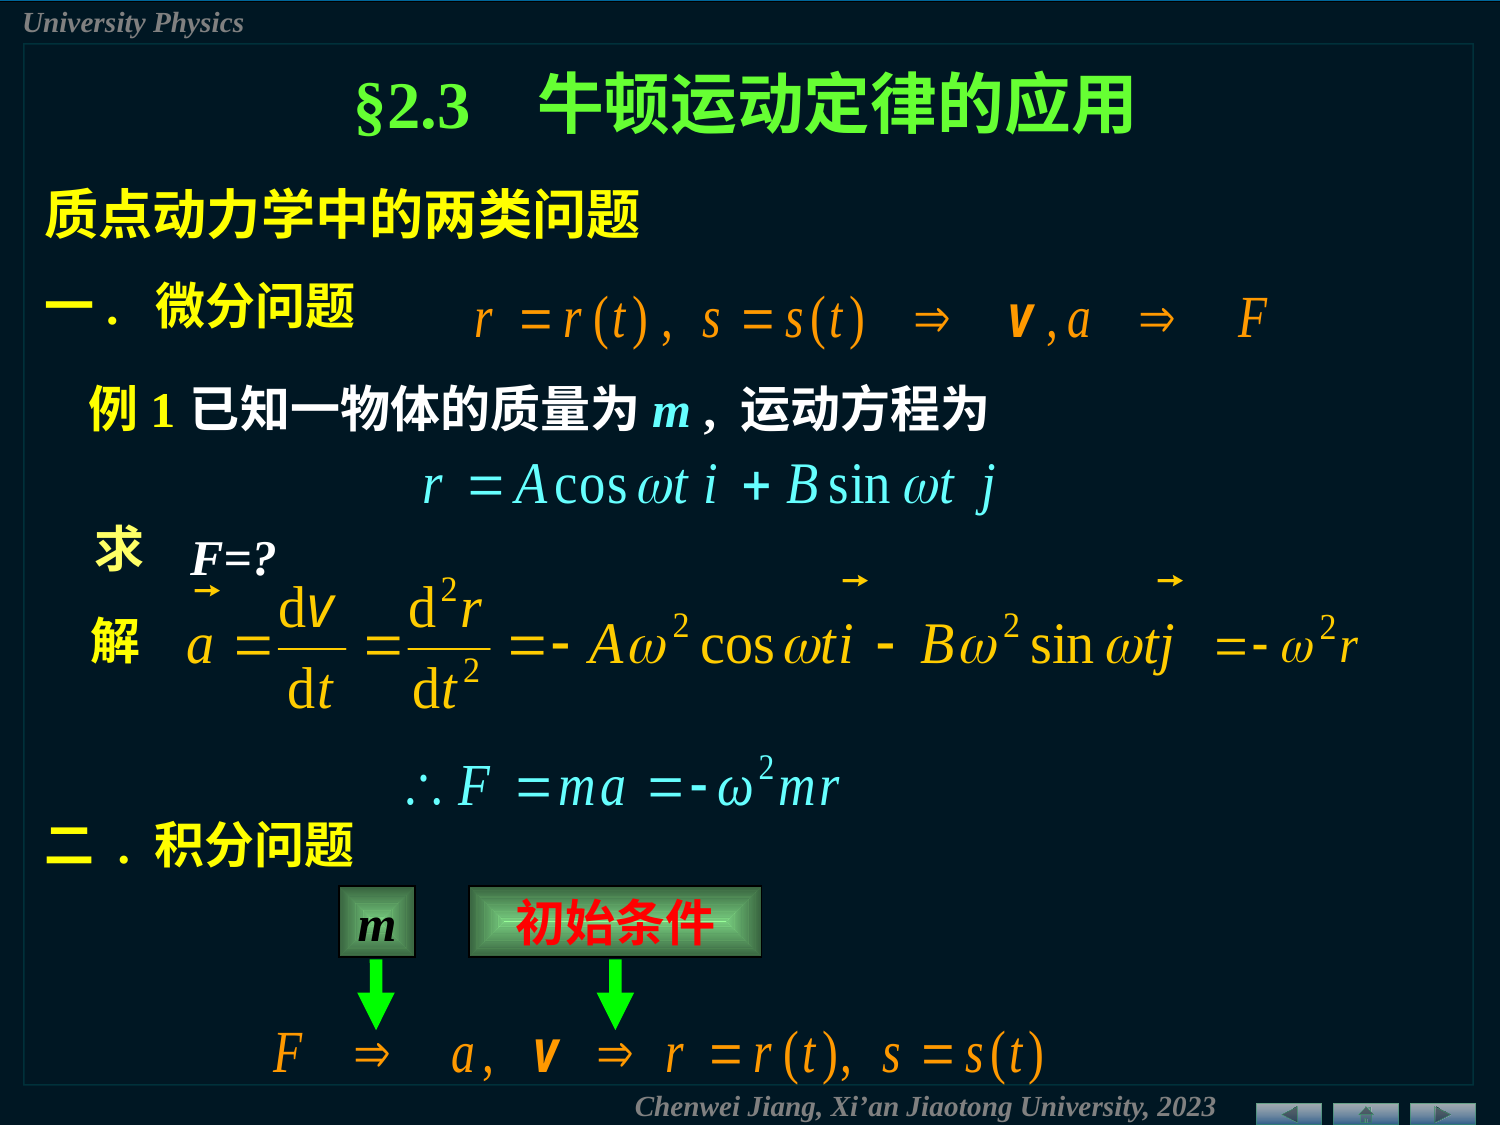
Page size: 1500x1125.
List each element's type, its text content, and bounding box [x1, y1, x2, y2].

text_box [419, 450, 1006, 522]
text_box 求 [79, 509, 160, 585]
text_box 解 [75, 601, 177, 677]
text_box F=? [175, 518, 292, 594]
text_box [407, 746, 853, 811]
text_box 二 . 积分问题 [29, 806, 467, 882]
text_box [1208, 606, 1368, 668]
text_box §2.3 牛顿运动定律的应用 [100, 54, 1392, 150]
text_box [466, 266, 1286, 359]
text_box m [338, 886, 416, 957]
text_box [182, 568, 1184, 713]
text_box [262, 1002, 1073, 1095]
text_box 例1 [73, 369, 266, 445]
text_box 质点动力学中的两类问题 [29, 172, 842, 253]
text_box 初始条件 [468, 886, 762, 957]
text_box 已知一物体的质量为m , 运动方程为 [175, 370, 1050, 446]
text_box 一. 微分问题 [29, 267, 464, 342]
